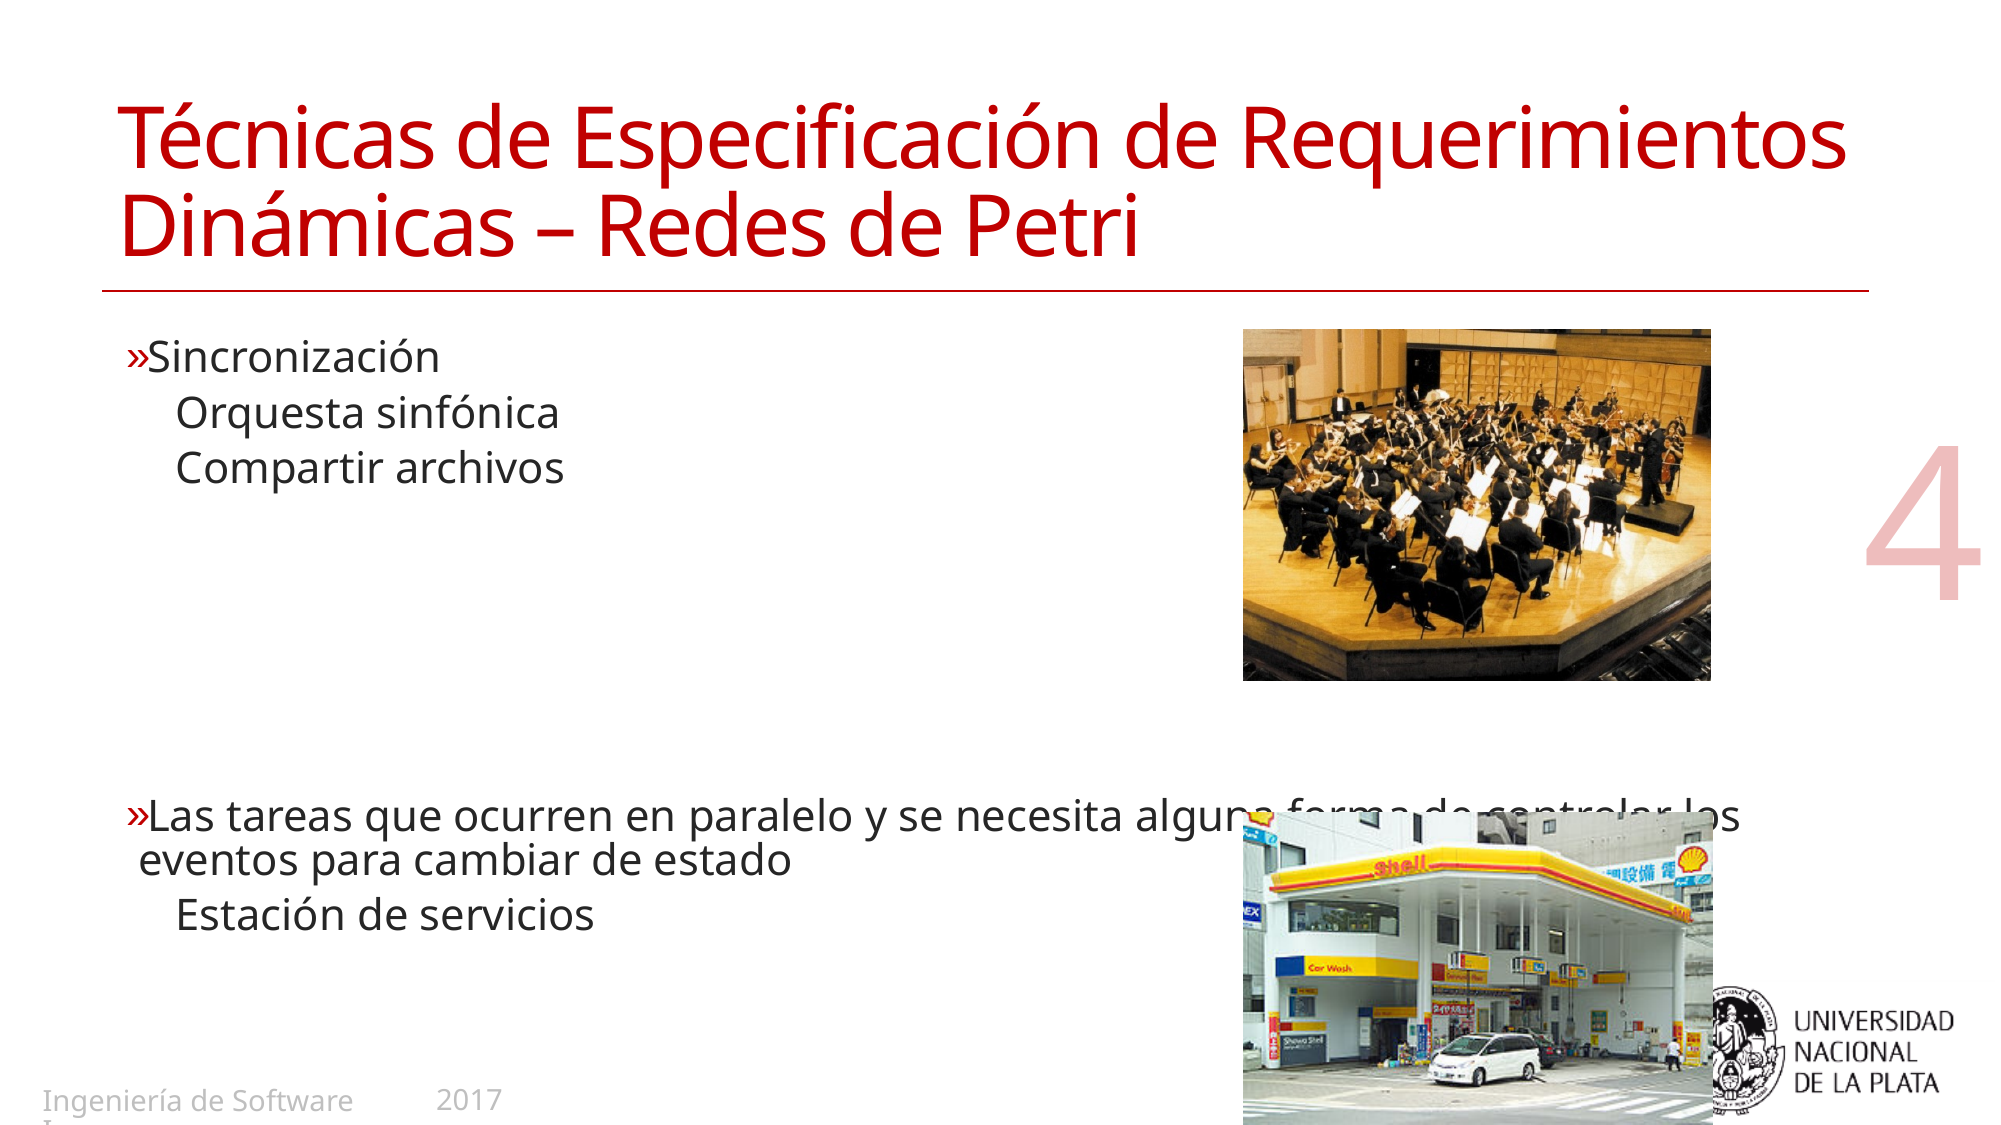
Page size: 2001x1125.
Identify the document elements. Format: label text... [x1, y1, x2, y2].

slide_number 2017 [421, 1073, 557, 1116]
picture [1243, 812, 1995, 1125]
title Técnicas de Especificación de Requerimientos Dinámicas – Redes de Petri [102, 81, 1875, 291]
slide_number 4 [1520, 456, 2000, 686]
list Sincronización Orquesta sinfónica Compartir archivos Las tareas que ocurren en paralelo y se necesita alguna forma de controlar los eventos para cambiar de estado Estación de servicios [111, 329, 1876, 948]
picture [1243, 329, 1712, 681]
footer Ingeniería de Software I [27, 1075, 382, 1111]
